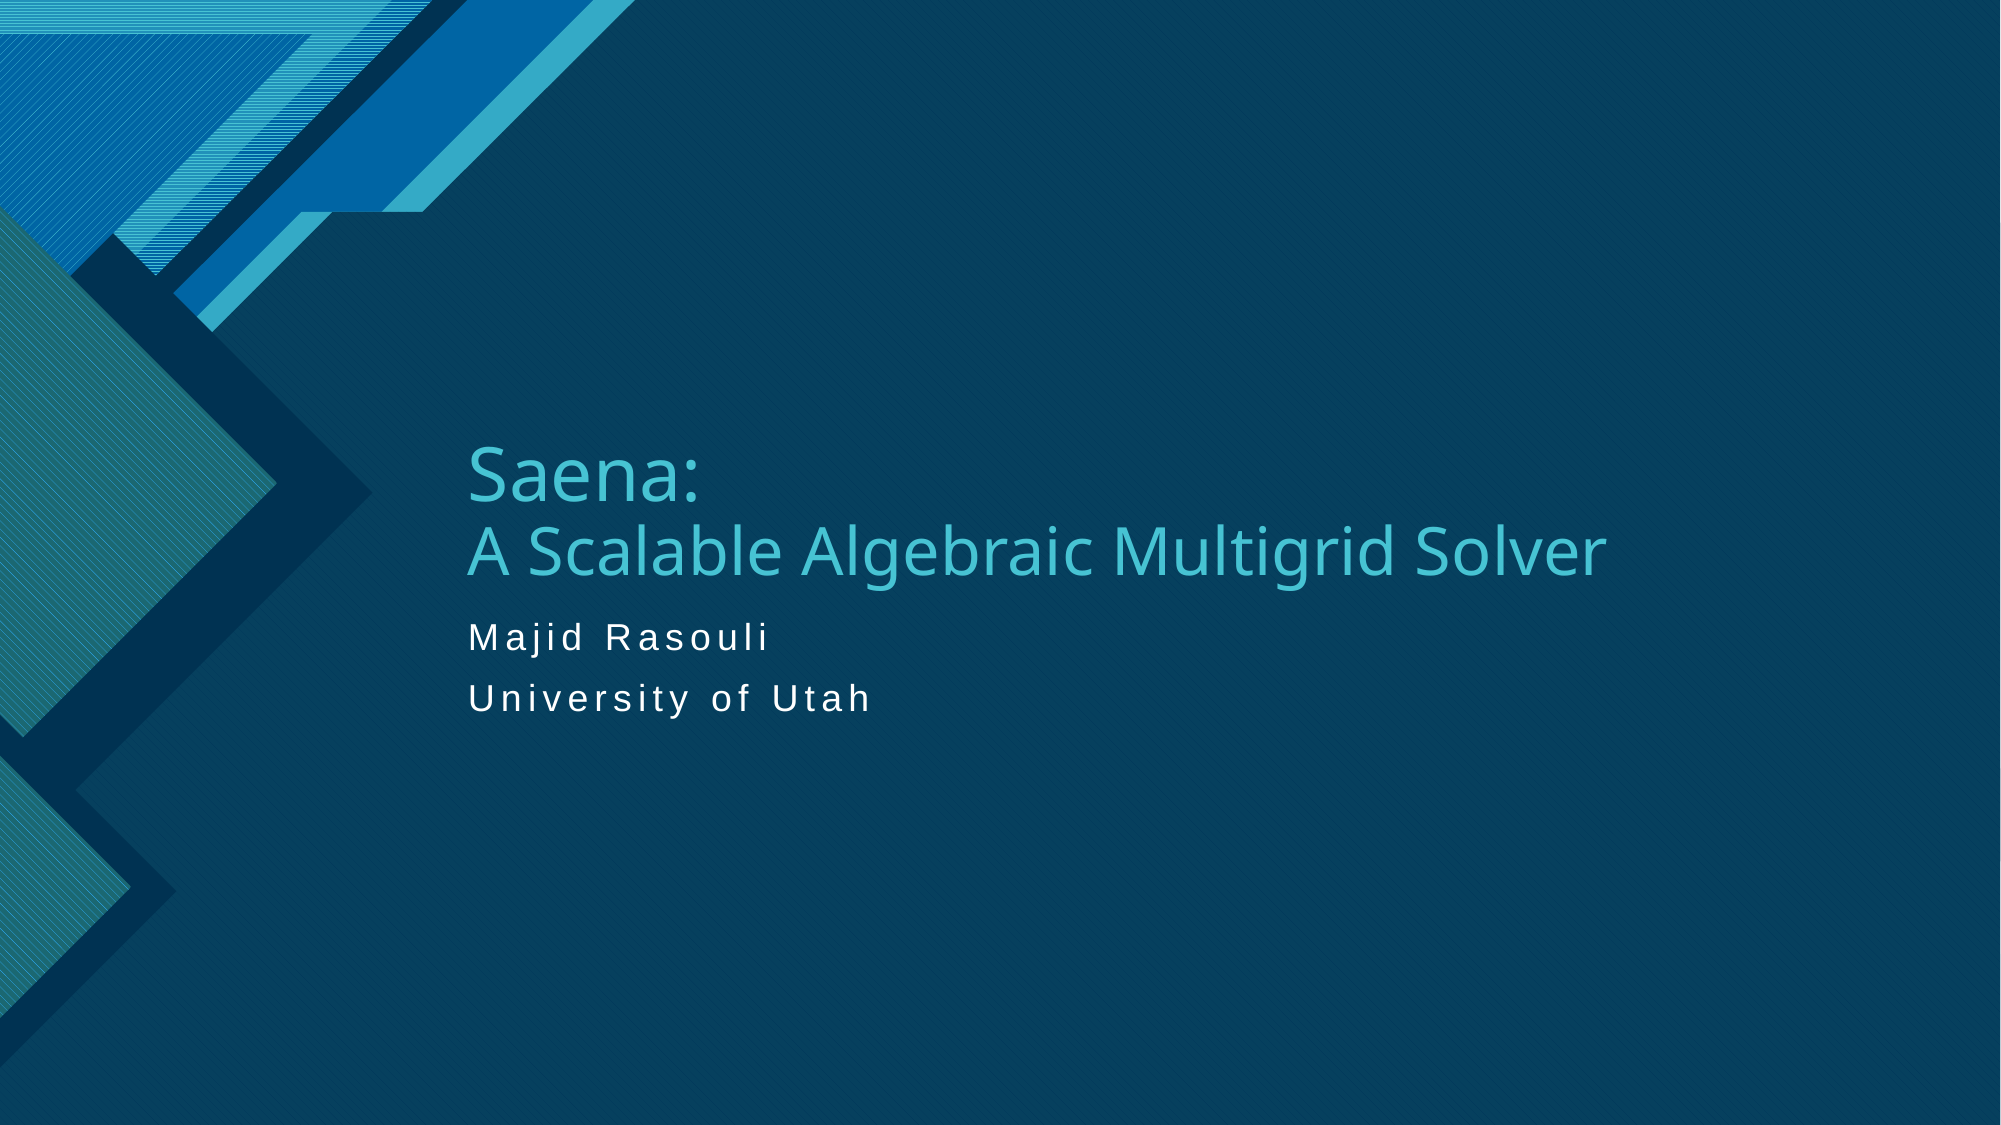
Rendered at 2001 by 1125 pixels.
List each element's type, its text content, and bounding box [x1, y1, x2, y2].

subtitle Majid Rasouli University of Utah [453, 610, 1614, 876]
title Saena: A Scalable Algebraic Multigrid Solver [453, 298, 1698, 597]
